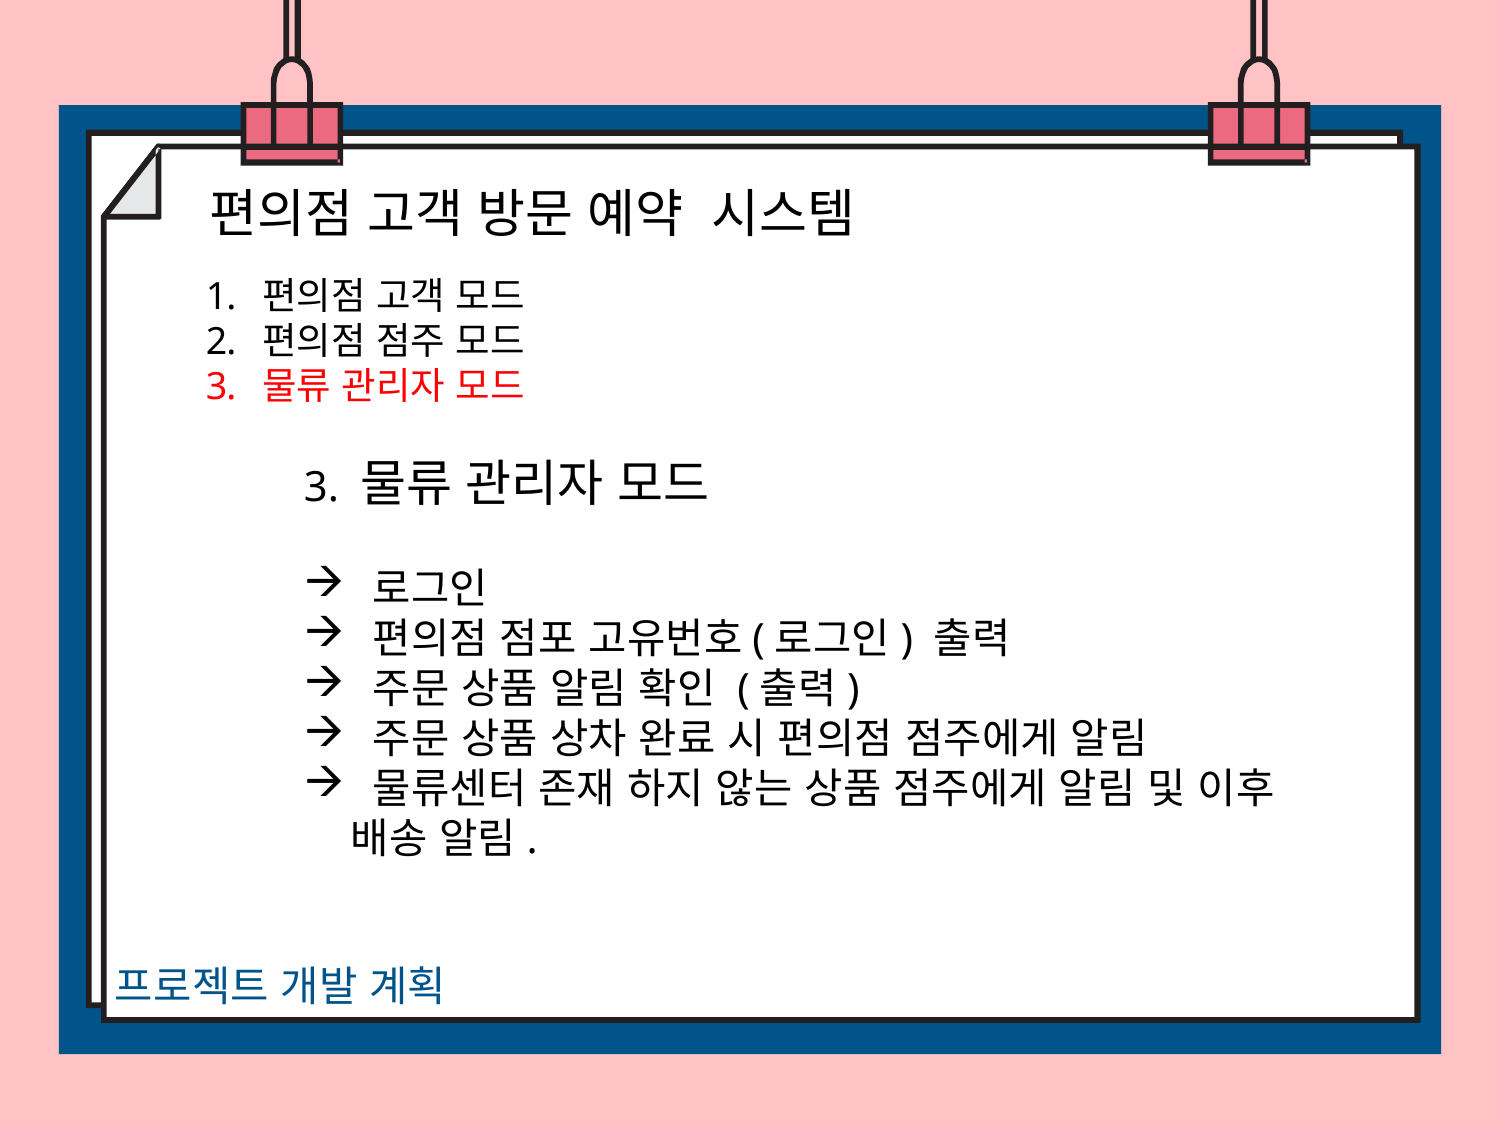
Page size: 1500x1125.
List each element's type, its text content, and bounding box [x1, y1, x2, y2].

text_box 3. 물류 관리자 모드 로그인 편의점 점포 고유번호(로그인) 출력 주문 상품 알림 확인 (출력) 주문 상품 상차 완료 시 편의점 점주에게 알림 물류센터 존재 하지 않는 상품 점주에게 알림 및 이후 배송 알림. [289, 444, 1306, 870]
text_box 편의점 고객 모드 편의점 점주 모드 물류 관리자 모드 [191, 219, 1007, 415]
text_box 편의점 고객 방문 예약 시스템 [194, 172, 939, 250]
text_box 프로젝트 개발 계획 [100, 952, 975, 1018]
